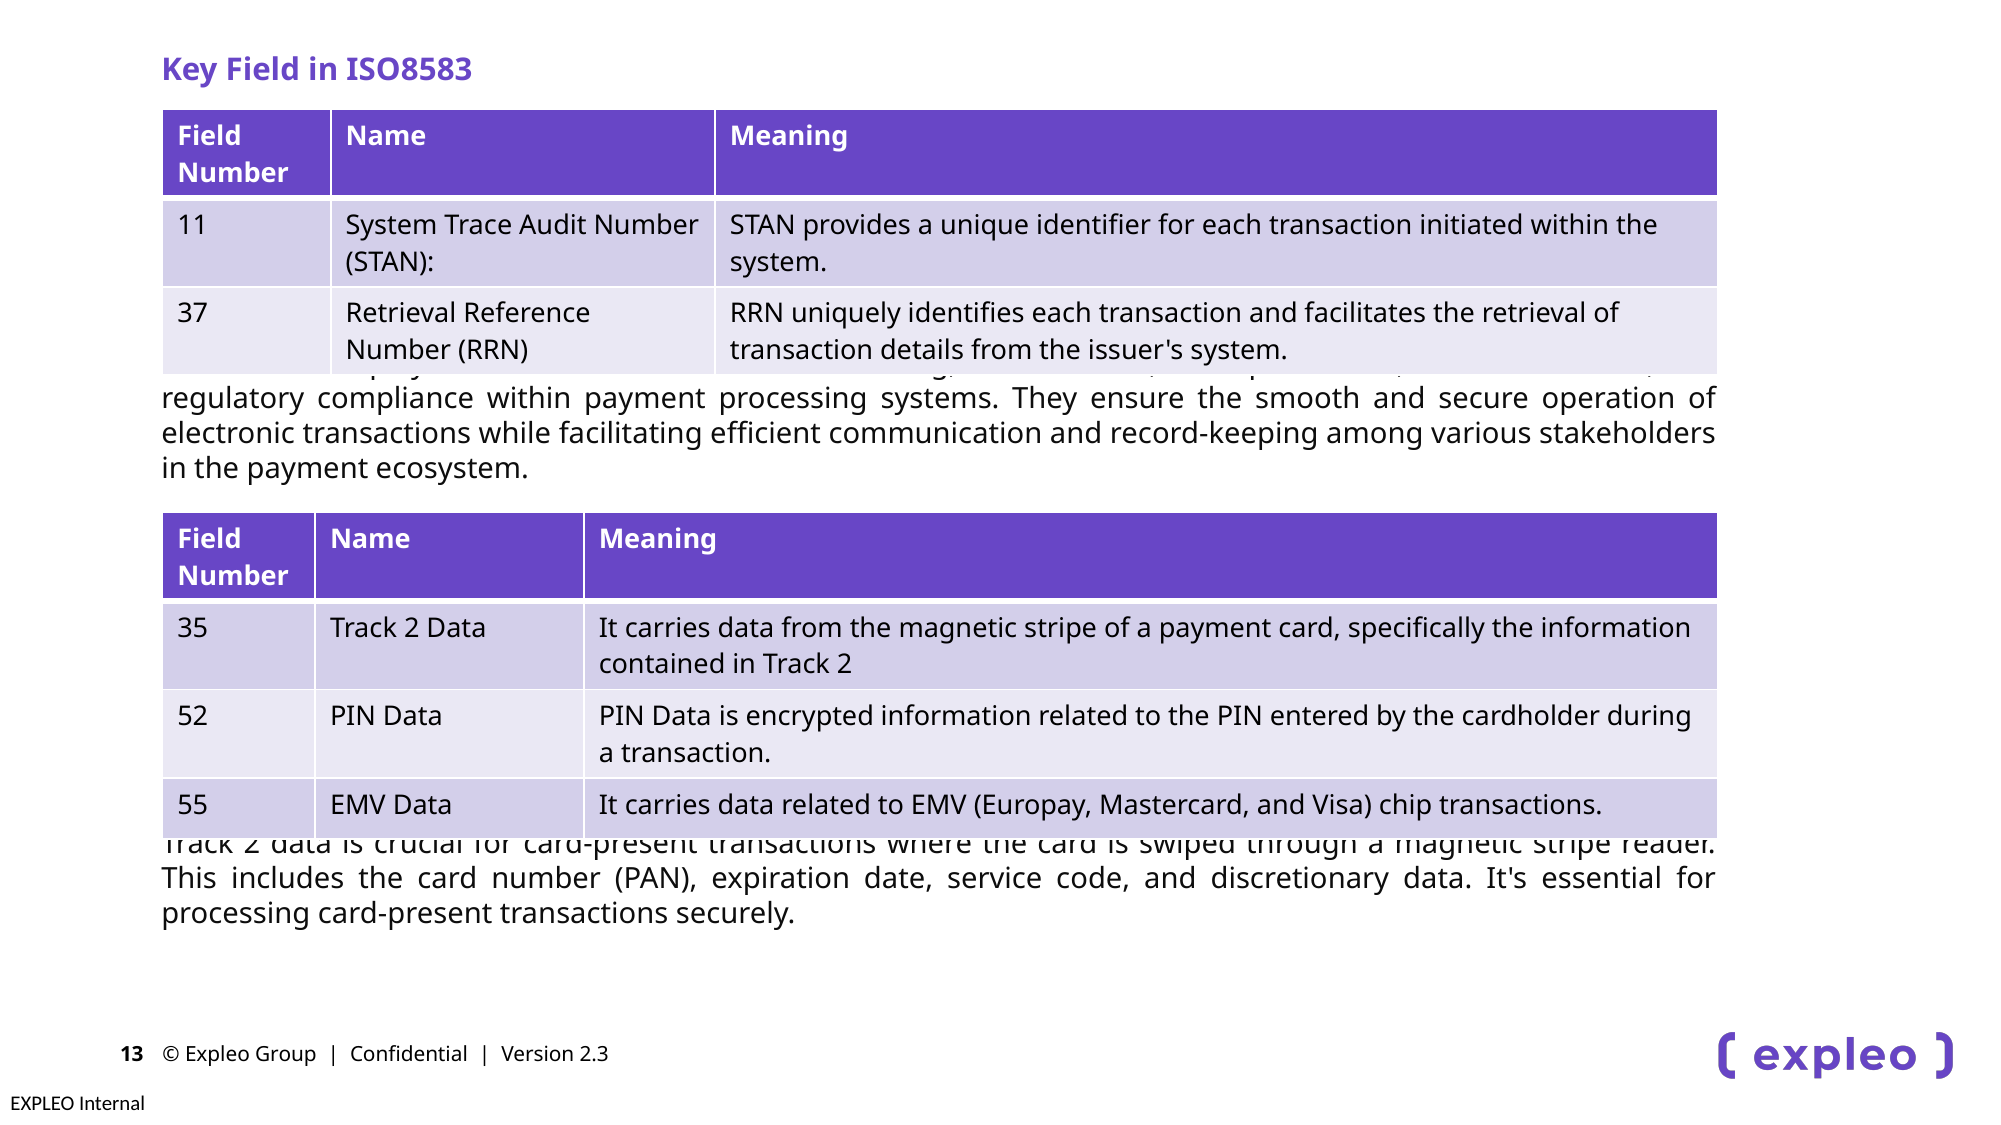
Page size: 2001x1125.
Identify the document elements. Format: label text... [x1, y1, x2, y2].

list STAN and RRN play essential roles in transaction tracking, reconciliation, fraud prevention, customer service, and regulatory compliance within payment processing systems. They ensure the smooth and secure operation of electronic transactions while facilitating efficient communication and record-keeping among various stakeholders in the payment ecosystem. Track 2 data is crucial for card-present transactions where the card is swiped through a magnetic stripe reader. This includes the card number (PAN), expiration date, service code, and discretionary data. It's essential for processing card-present transactions securely. [161, 840, 1718, 1010]
list Key Field in ISO8583 [161, 48, 1953, 110]
table_cell PIN Data [316, 690, 583, 777]
table_cell 35 [163, 604, 314, 689]
table_cell PIN Data is encrypted information related to the PIN entered by the cardholder during a transaction. [585, 690, 1717, 777]
table_header Field Number [163, 110, 330, 195]
table_cell System Trace Audit Number (STAN): [332, 201, 714, 286]
table_cell RRN uniquely identifies each transaction and facilitates the retrieval of transaction details from the issuer's system. [716, 288, 1717, 374]
table_cell EMV Data [316, 779, 583, 838]
table_cell STAN provides a unique identifier for each transaction initiated within the system. [716, 201, 1717, 286]
table_header Meaning [585, 513, 1717, 598]
table_cell 37 [163, 288, 330, 374]
table_cell 11 [163, 201, 330, 286]
table_header Name [316, 513, 583, 598]
table_header Field Number [163, 513, 314, 598]
footer © Expleo Group | Confidential | Version 2.3 [162, 1032, 1567, 1079]
slide_number 13 [63, 1032, 162, 1079]
table_cell It carries data related to EMV (Europay, Mastercard, and Visa) chip transactions. [585, 779, 1717, 838]
table_cell Track 2 Data [316, 604, 583, 689]
table_header Meaning [716, 110, 1717, 195]
table_cell 55 [163, 779, 314, 838]
picture [1695, 1008, 1976, 1102]
table_cell 52 [163, 690, 314, 777]
list STAN and RRN play essential roles in transaction tracking, reconciliation, fraud prevention, customer service, and regulatory compliance within payment processing systems. They ensure the smooth and secure operation of electronic transactions while facilitating efficient communication and record-keeping among various stakeholders in the payment ecosystem. Track 2 data is crucial for card-present transactions where the card is swiped through a magnetic stripe reader. This includes the card number (PAN), expiration date, service code, and discretionary data. It's essential for processing card-present transactions securely. [161, 376, 1718, 512]
table_header Name [332, 110, 714, 195]
table_cell It carries data from the magnetic stripe of a payment card, specifically the information contained in Track 2 [585, 604, 1717, 689]
table_cell Retrieval Reference Number (RRN) [332, 288, 714, 374]
